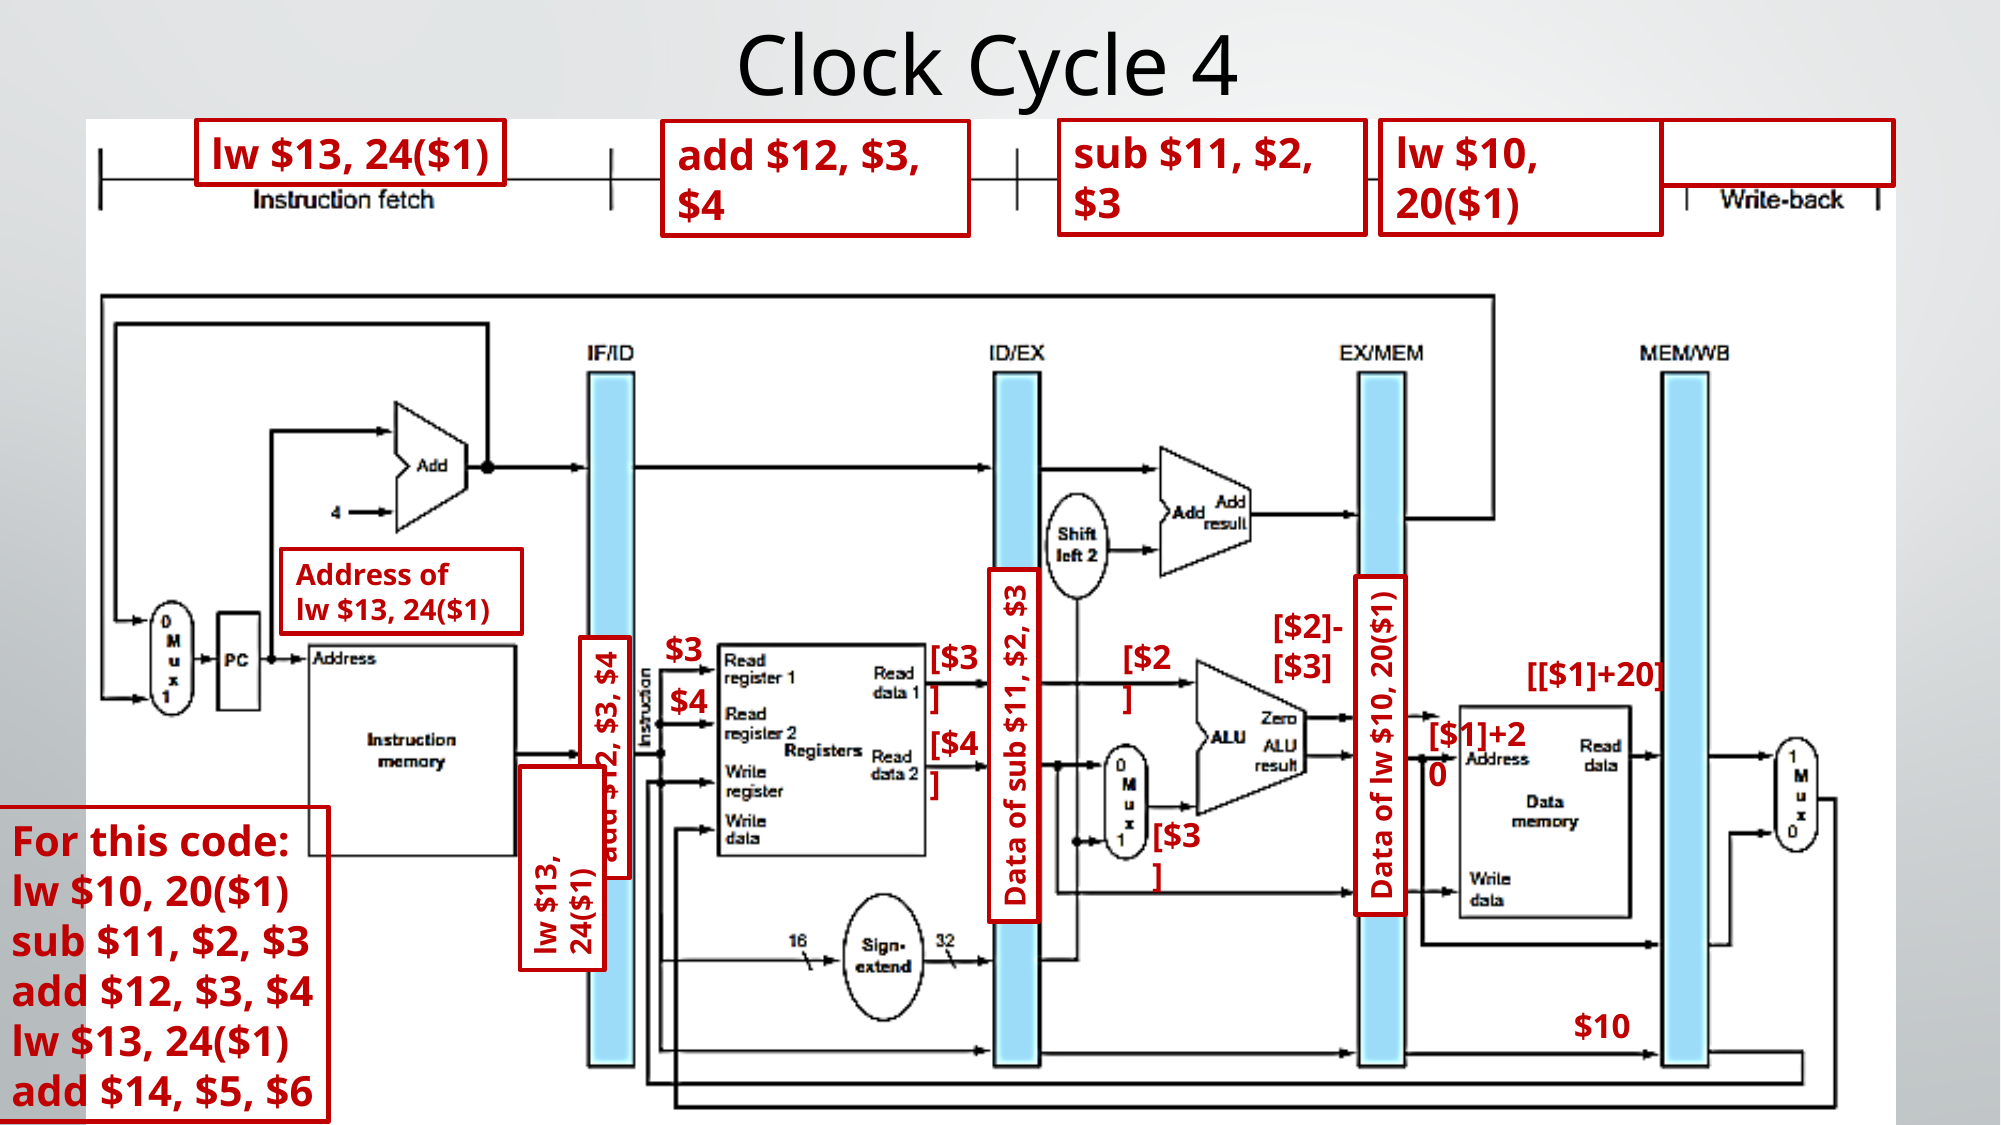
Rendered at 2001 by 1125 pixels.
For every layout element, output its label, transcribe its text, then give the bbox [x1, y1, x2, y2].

title Clock Cycle 4 [259, 2, 1716, 119]
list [85, 119, 1896, 1125]
text_box For this code: lw $10, 20($1) sub $11, $2, $3 add $12, $3, $4 lw $13, 24($1) add $14, $5, $6 [0, 806, 85, 1122]
